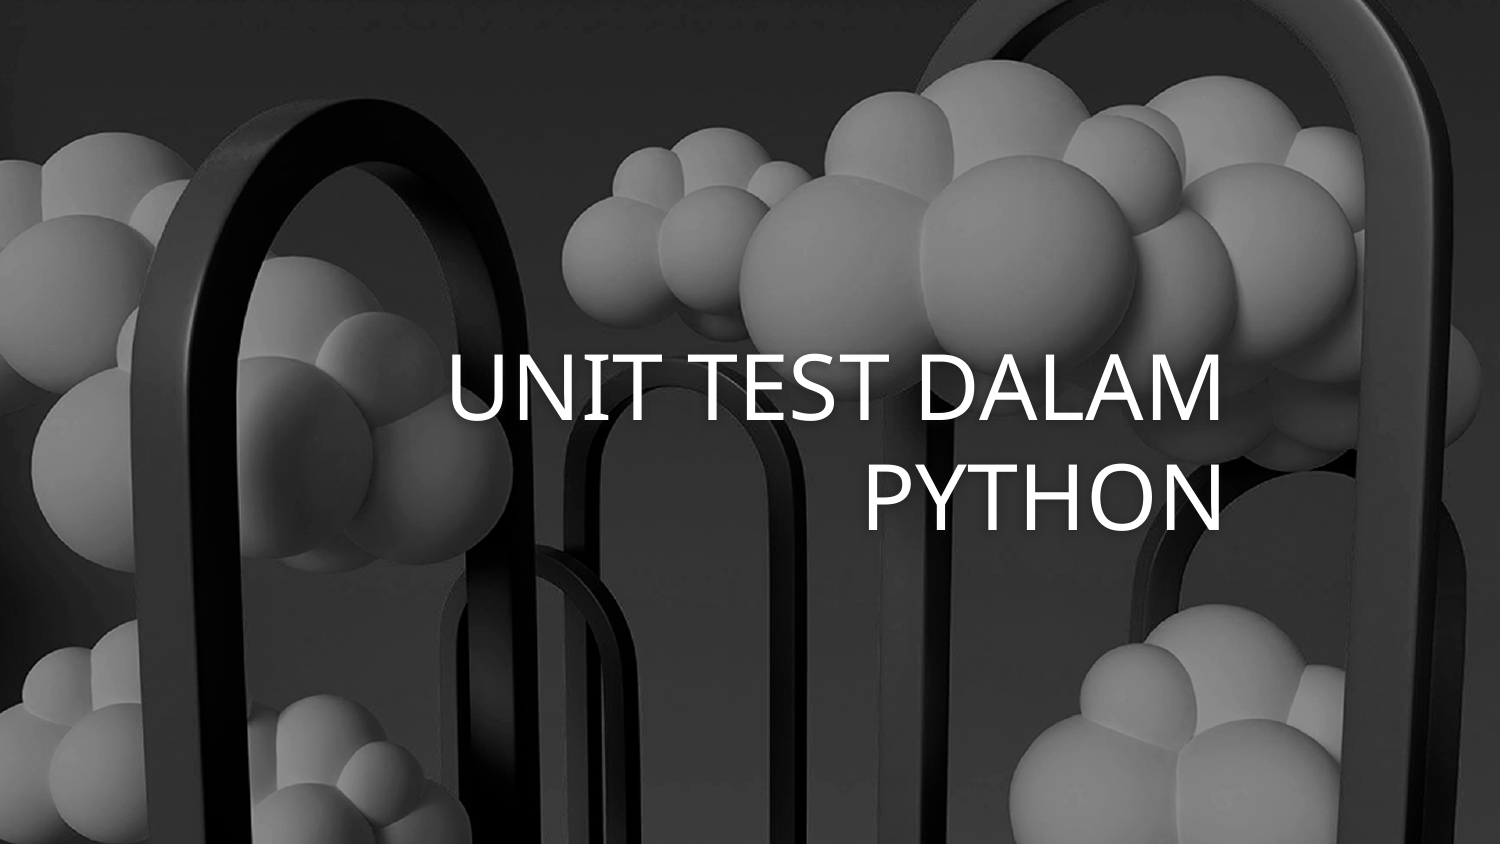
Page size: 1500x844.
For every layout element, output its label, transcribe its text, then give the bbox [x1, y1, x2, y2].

title UNIT TEST DALAM PYTHON [242, 221, 1244, 657]
picture [0, 0, 1500, 844]
